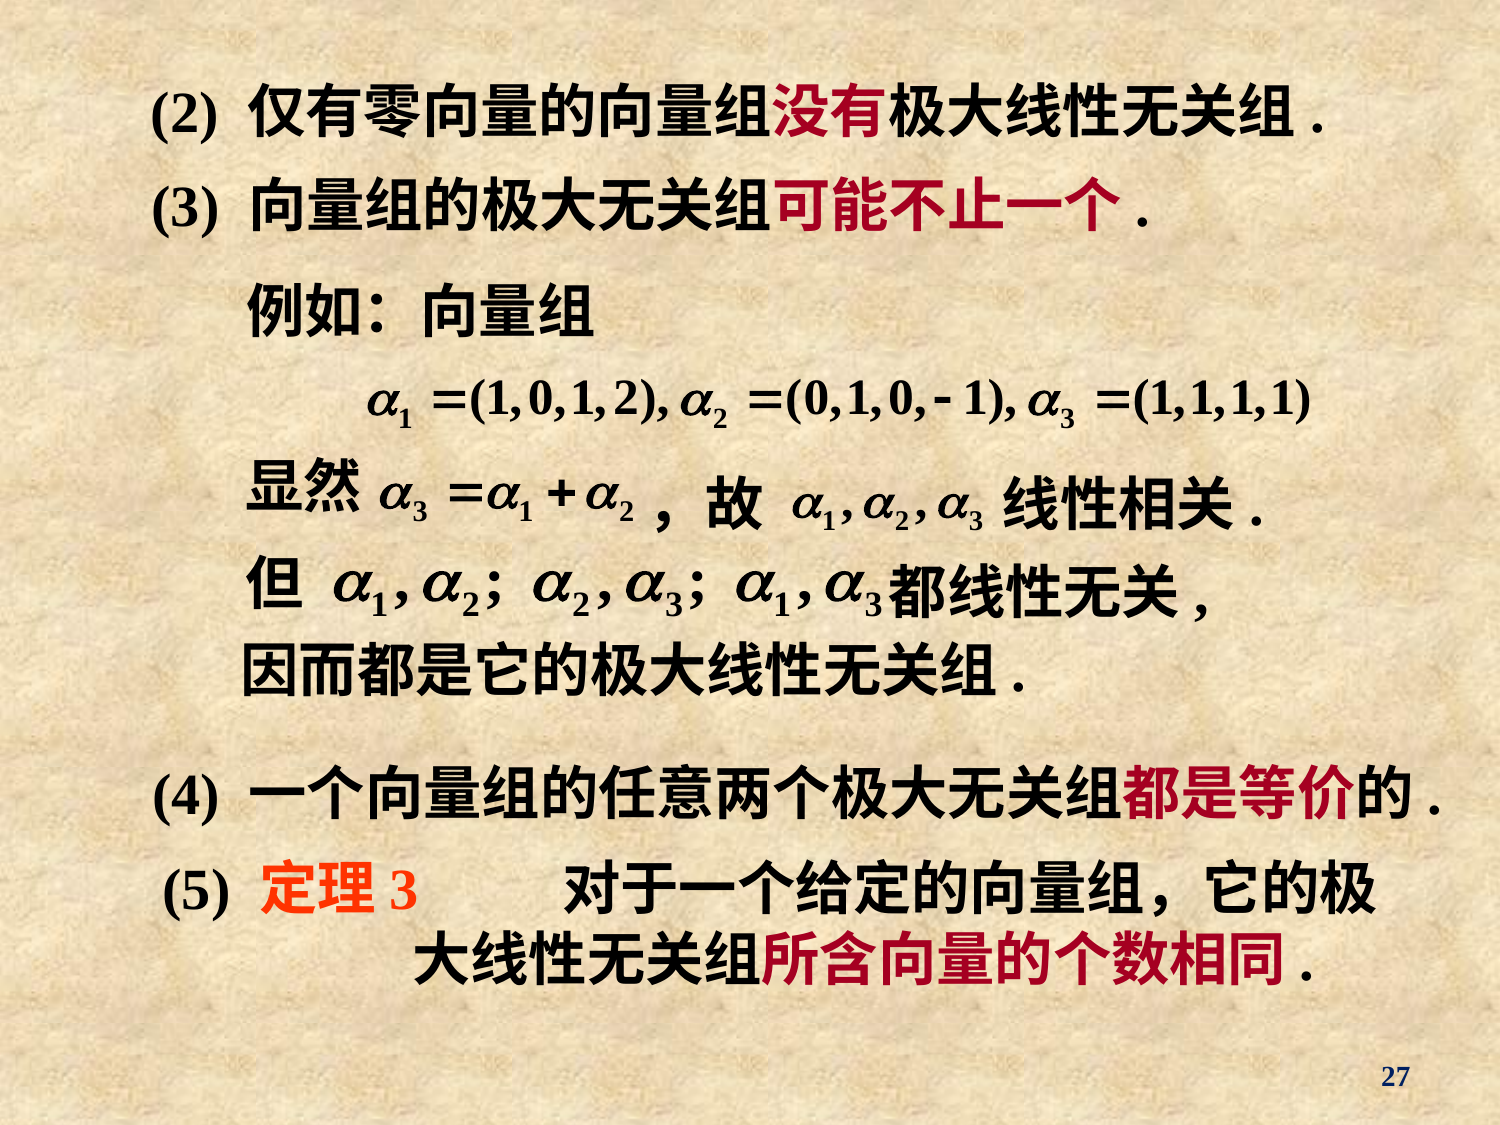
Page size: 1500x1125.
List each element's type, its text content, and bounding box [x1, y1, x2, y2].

picture [0, 0, 1500, 1125]
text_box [324, 538, 892, 632]
text_box 但 [230, 538, 319, 624]
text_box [785, 467, 994, 543]
text_box ，故 线性相关. [647, 459, 1279, 545]
text_box 显然 [230, 441, 377, 527]
text_box (3) 向量组的极大无关组可能不止一个. [136, 160, 1166, 246]
text_box (4) 一个向量组的任意两个极大无关组都是等价的. [137, 748, 1457, 834]
text_box (2) 仅有零向量的向量组没有极大线性无关组. [136, 66, 1340, 152]
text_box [371, 455, 644, 535]
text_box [359, 363, 1320, 441]
text_box 都线性无关, [896, 548, 1224, 633]
text_box 例如：向量组 [231, 267, 611, 352]
text_box (5) 定理3 对于一个给定的向量组，它的极大线性无关组所含向量的个数相同. [147, 844, 1412, 999]
text_box 因而都是它的极大线性无关组. [225, 625, 1042, 710]
